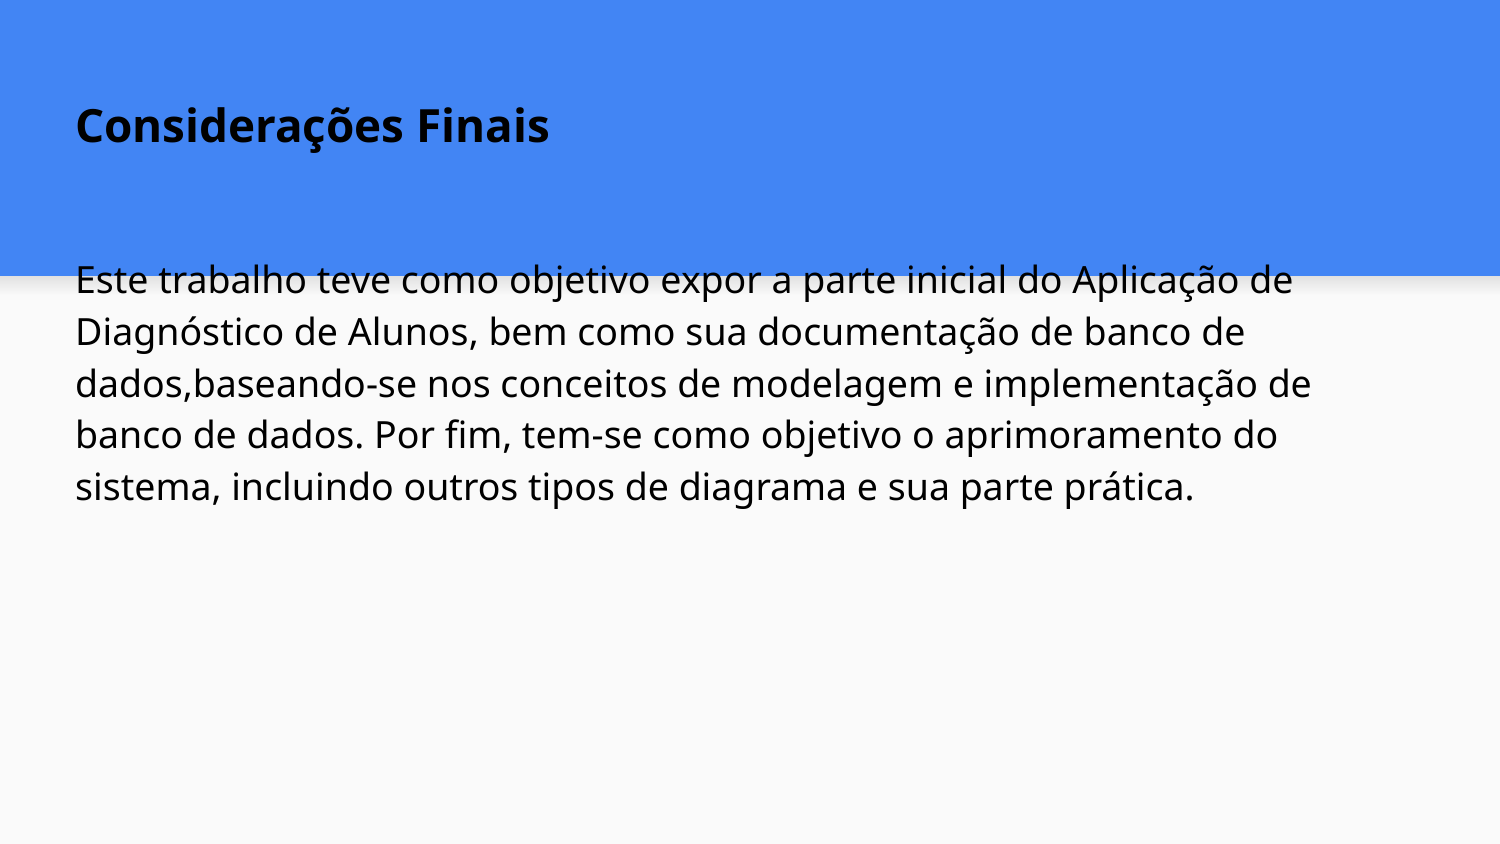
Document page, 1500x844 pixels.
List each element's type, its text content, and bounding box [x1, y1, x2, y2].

list Considerações Finais Este trabalho teve como objetivo expor a parte inicial do Aplicação de Diagnóstico de Alunos, bem como sua documentação de banco de dados,baseando-se nos conceitos de modelagem e implementação de banco de dados. Por fim, tem-se como objetivo o aprimoramento do sistema, incluindo outros tipos de diagrama e sua parte prática. [60, 54, 1431, 815]
